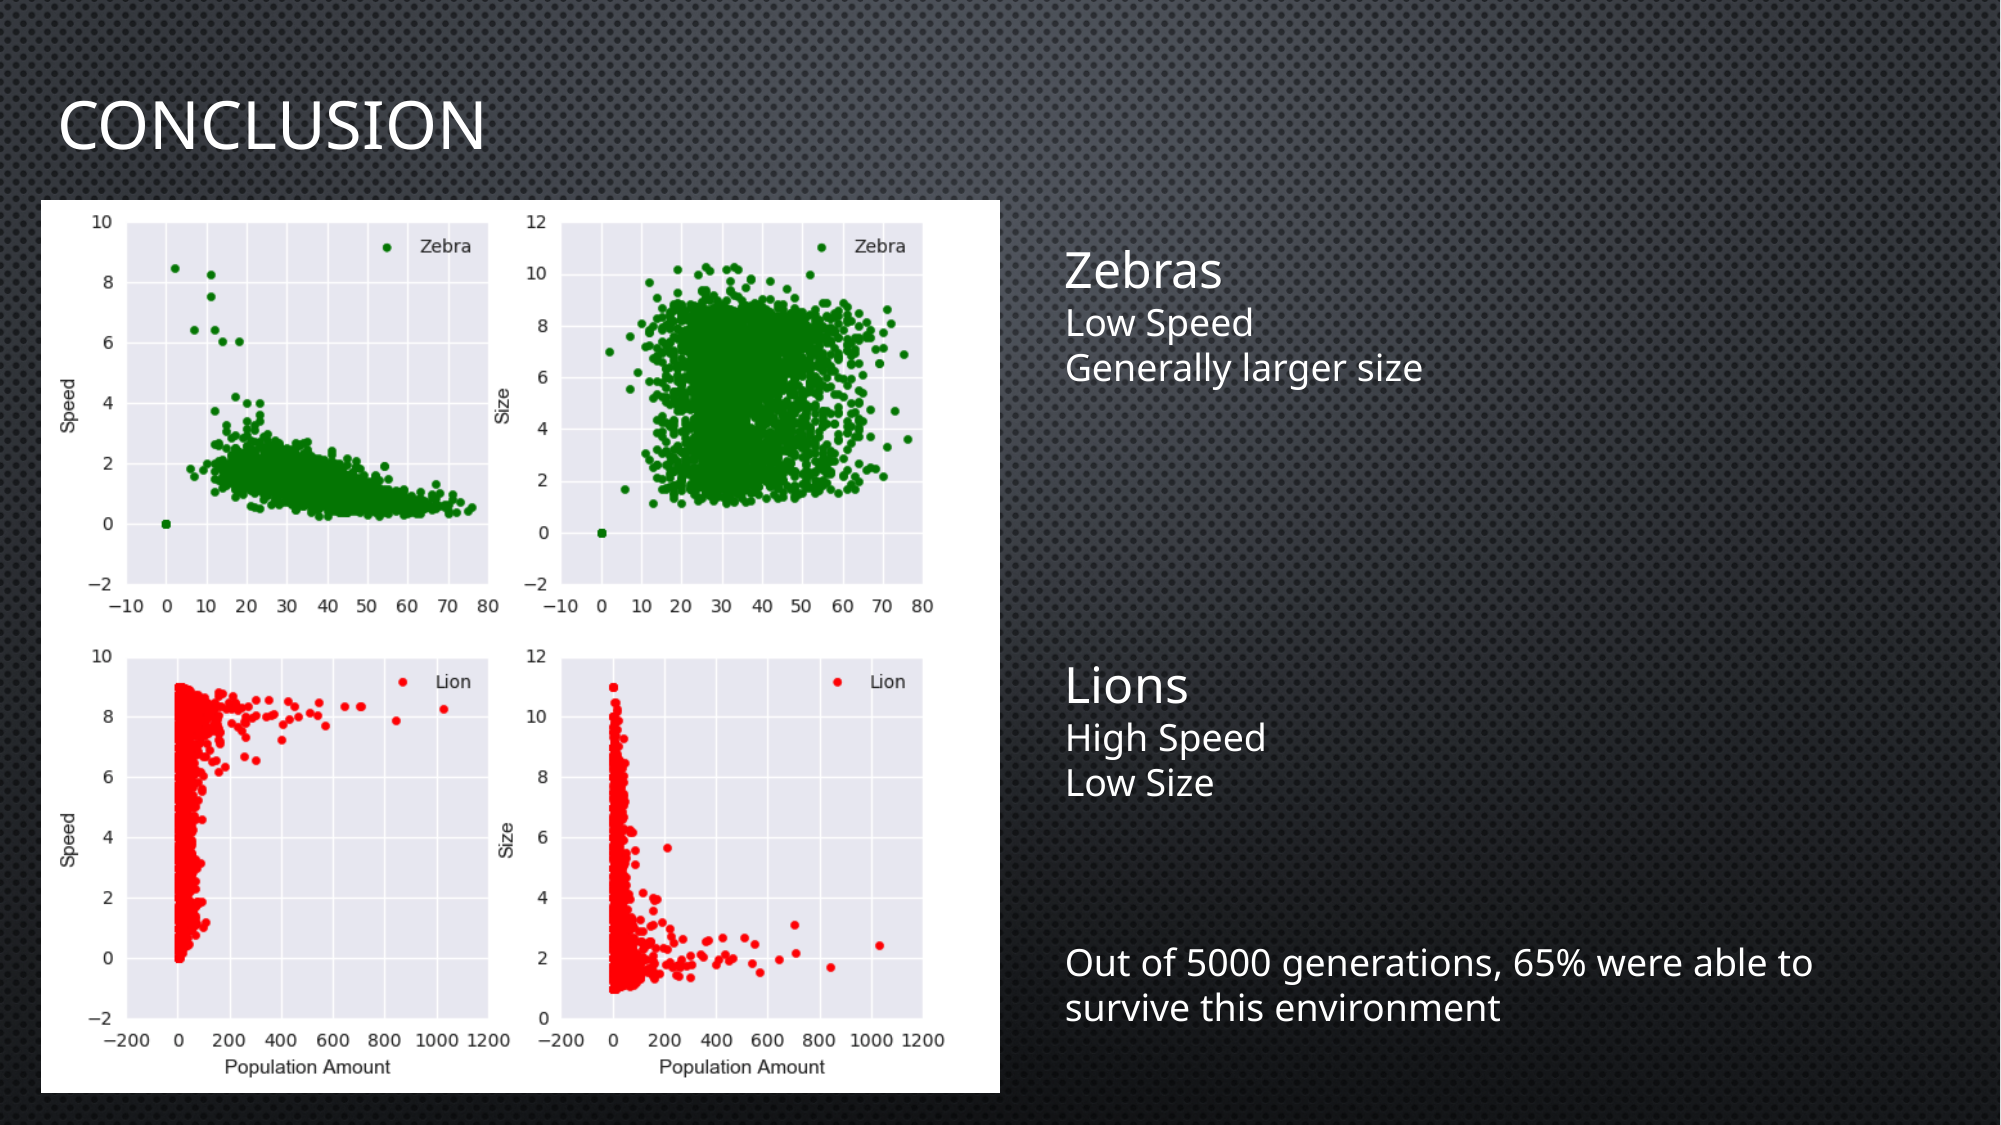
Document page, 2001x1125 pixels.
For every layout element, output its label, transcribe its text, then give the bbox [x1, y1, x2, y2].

text_box Out of 5000 generations, 65% were able to survive this environment [1049, 931, 1934, 1037]
text_box Zebras Low Speed Generally larger size [1050, 231, 2000, 397]
text_box Lions High Speed Low Size [1050, 646, 2000, 812]
picture [41, 200, 1001, 1093]
title Conclusion [41, 0, 1790, 280]
